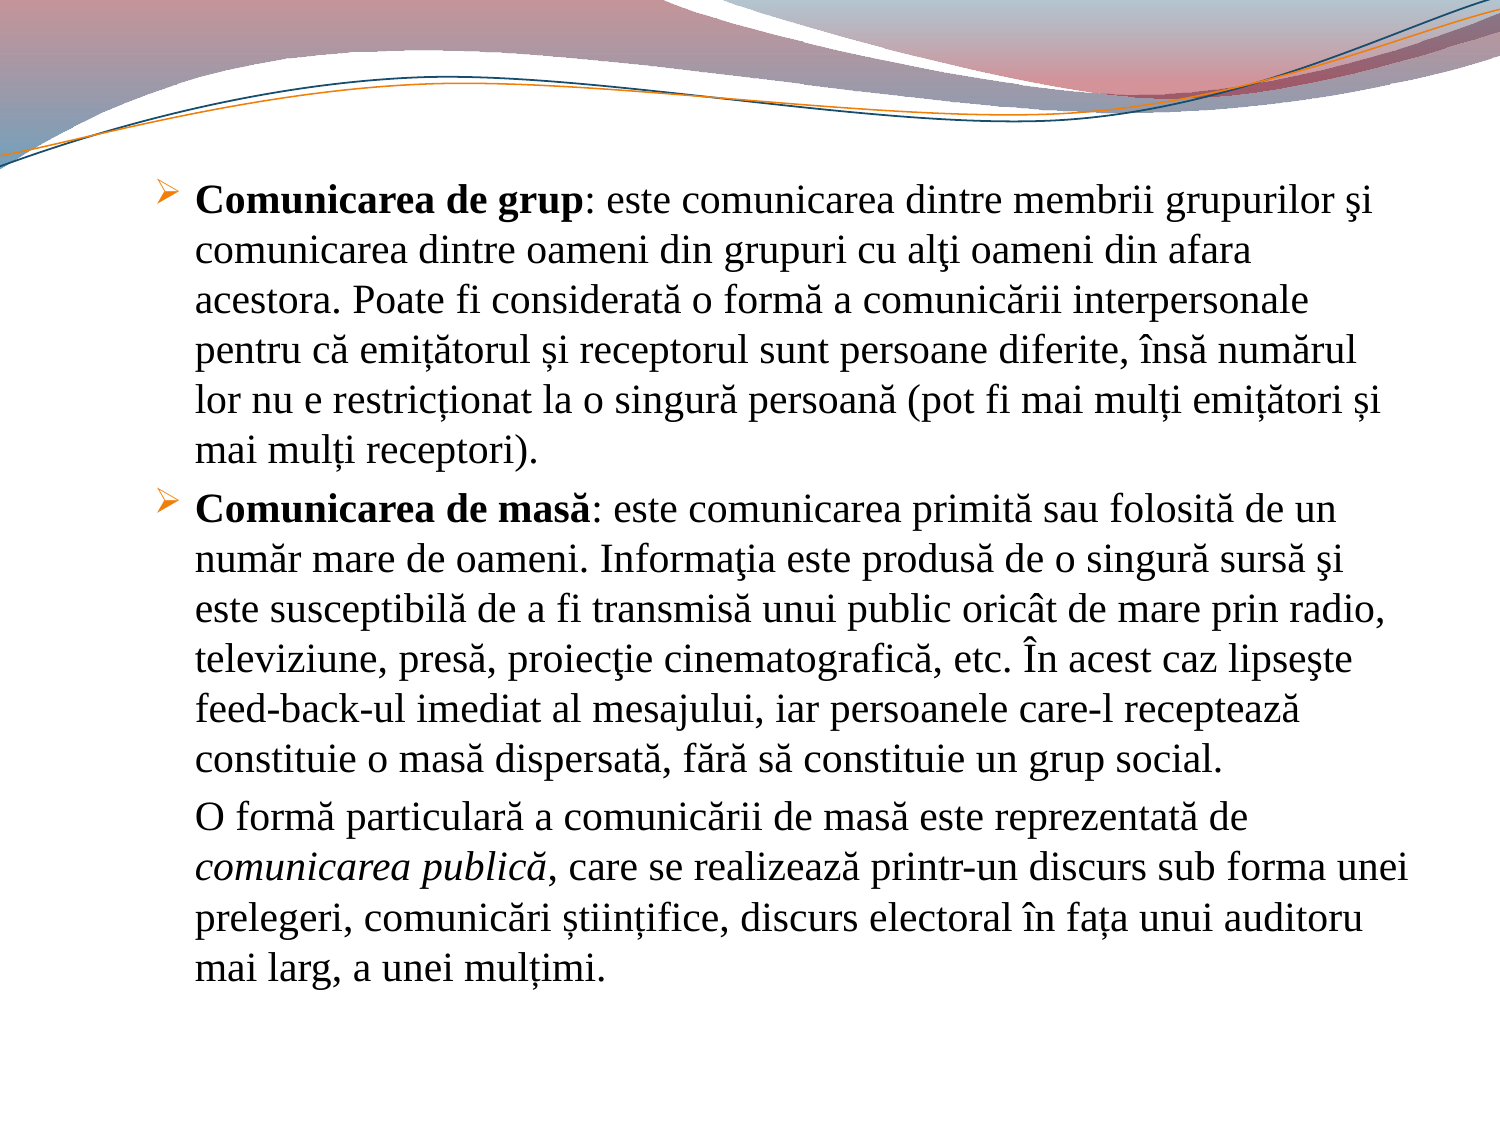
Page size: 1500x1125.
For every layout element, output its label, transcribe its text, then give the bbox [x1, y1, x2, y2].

list Comunicarea de grup: este comunicarea dintre membrii grupurilor şi comunicarea dintre oameni din grupuri cu alţi oameni din afara acestora. Poate fi considerată o formă a comunicării interpersonale pentru că emițătorul și receptorul sunt persoane diferite, însă numărul lor nu e restricționat la o singură persoană (pot fi mai mulți emițători și mai mulți receptori). Comunicarea de masă: este comunicarea primită sau folosită de un număr mare de oameni. Informaţia este produsă de o singură sursă şi este susceptibilă de a fi transmisă unui public oricât de mare prin radio, televiziune, presă, proiecţie cinematografică, etc. În acest caz lipseşte feed-back-ul imediat al mesajului, iar persoanele care-l receptează constituie o masă dispersată, fără să constituie un grup social. O formă particulară a comunicării de masă este reprezentată de comunicarea publică, care se realizează printr-un discurs sub forma unei prelegeri, comunicări științifice, discurs electoral în fața unui auditoru mai larg, a unei mulțimi. [75, 164, 1425, 1038]
